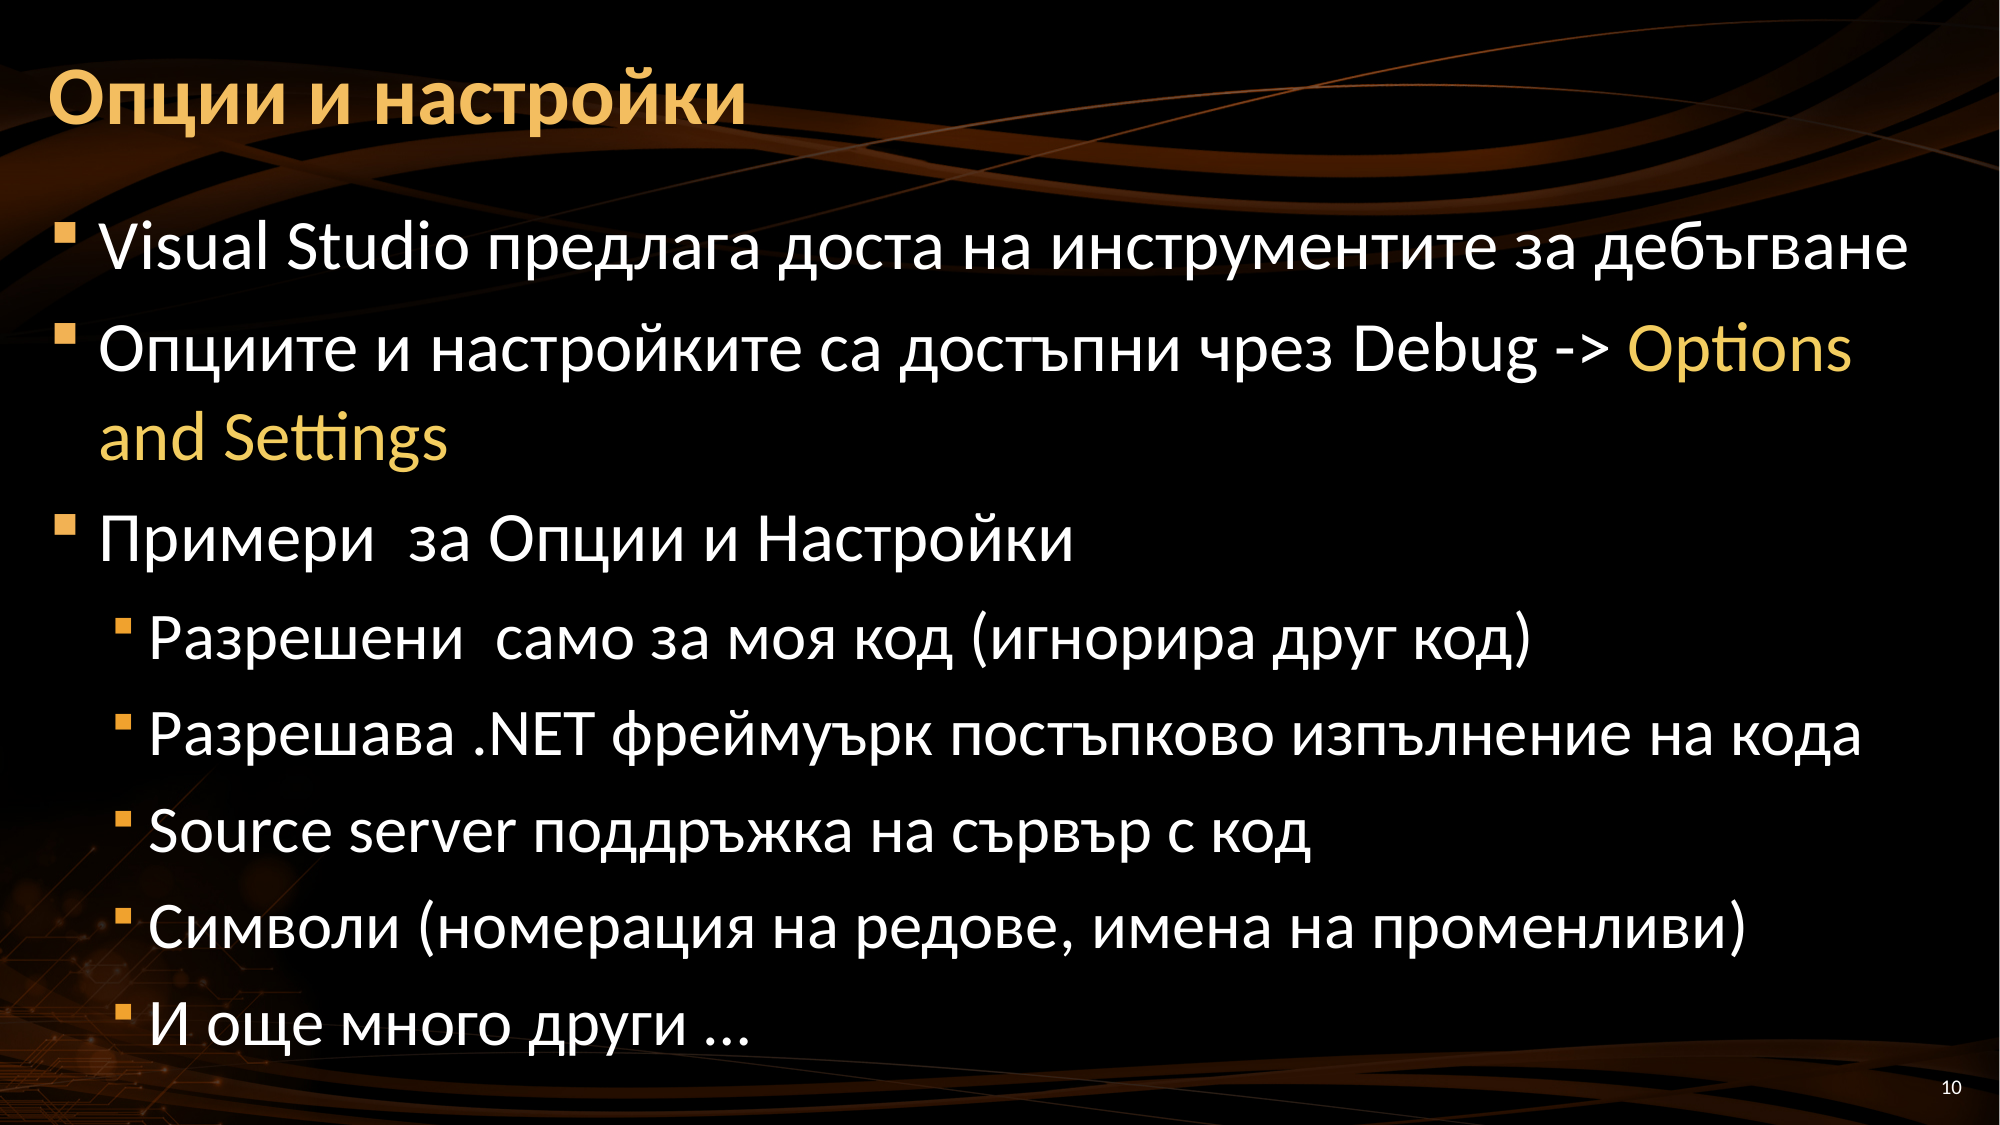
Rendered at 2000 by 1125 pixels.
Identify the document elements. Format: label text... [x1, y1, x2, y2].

list Visual Studio предлага доста на инструментите за дебъгване Опциите и настройките са достъпни чрез Debug -> Options and Settings Примери за Опции и Настройки Разрешени само за моя код (игнорира друг код) Разрешава .NET фреймуърк постъпково изпълнение на кода Source server поддръжка на сървър с код Символи (номерация на редове, имена на променливи) И още много други … [31, 188, 1968, 1103]
title Опции и настройки [30, 6, 1602, 189]
picture [0, 0, 2000, 1125]
